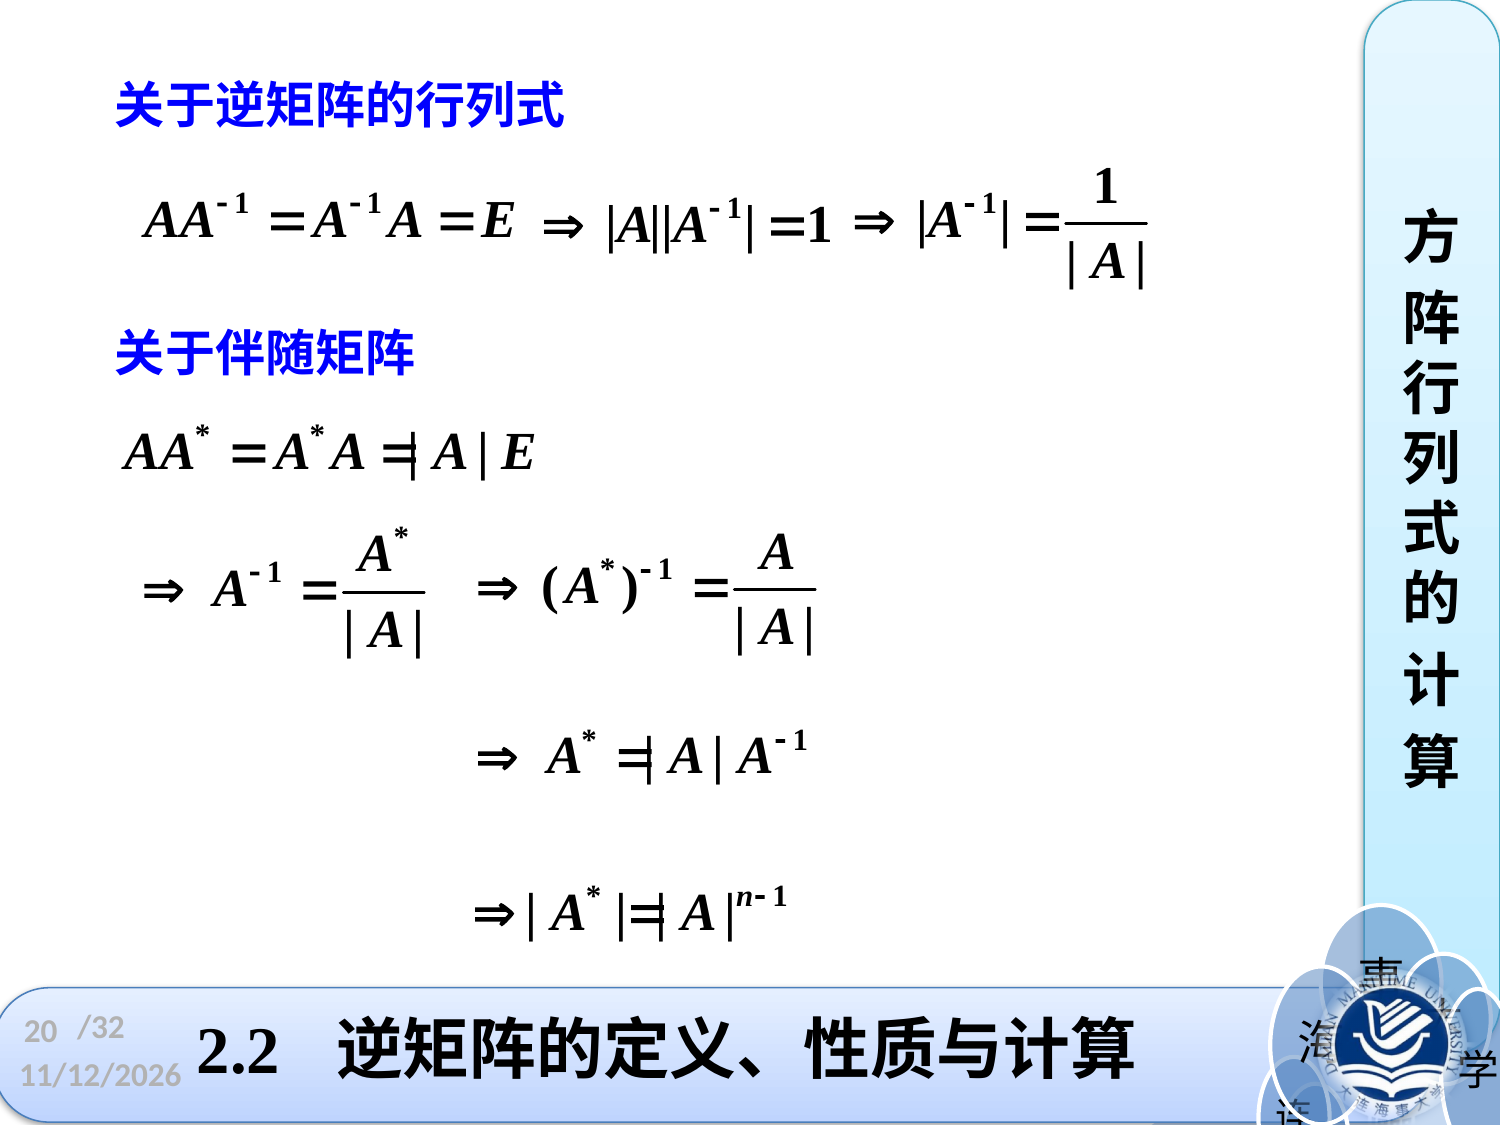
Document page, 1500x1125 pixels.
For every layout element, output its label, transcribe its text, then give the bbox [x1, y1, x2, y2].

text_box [846, 148, 1159, 300]
title 2.2 逆矩阵的定义、性质与计算 [149, 999, 1305, 1094]
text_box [111, 411, 550, 492]
footer /32 [53, 995, 149, 1056]
text_box 关于伴随矩阵 [100, 314, 597, 390]
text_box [535, 184, 839, 265]
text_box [466, 871, 797, 953]
picture [1310, 960, 1481, 1114]
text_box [469, 514, 827, 667]
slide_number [4, 1042, 355, 1103]
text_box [131, 179, 530, 247]
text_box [469, 715, 818, 797]
slide_number 20 [0, 998, 73, 1059]
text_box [135, 512, 435, 670]
text_box 关于逆矩阵的行列式 [100, 66, 597, 142]
subtitle 方 阵行列式的 计 算 [1387, 28, 1471, 917]
